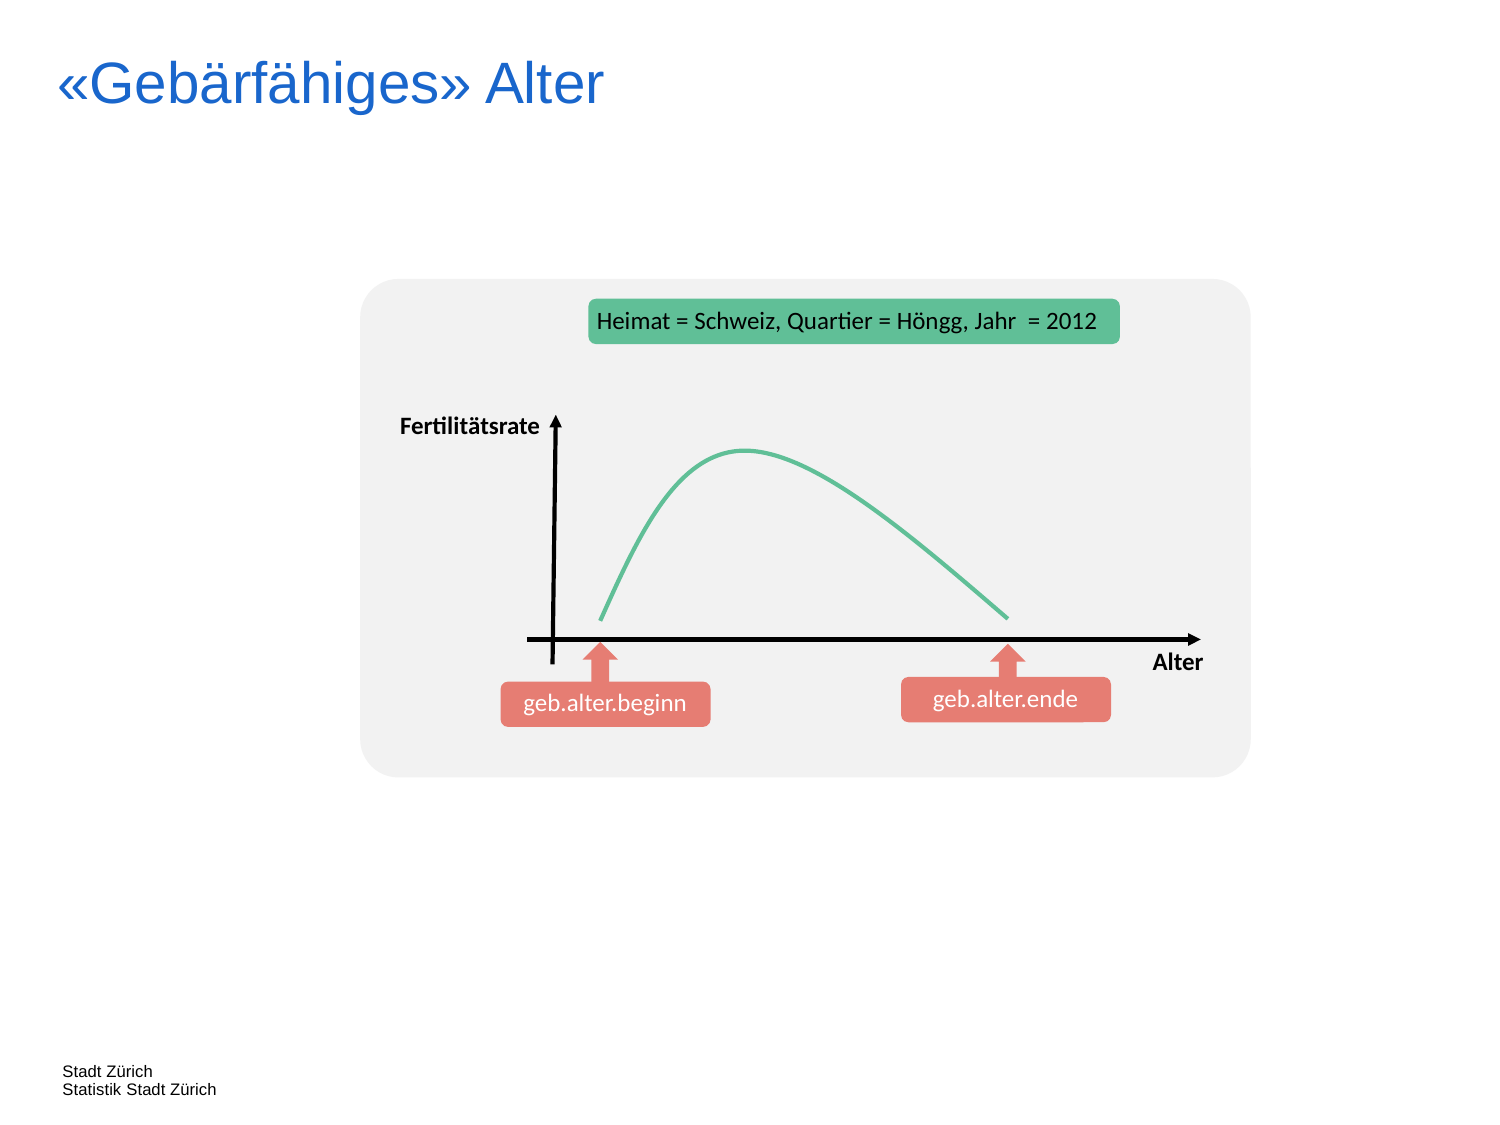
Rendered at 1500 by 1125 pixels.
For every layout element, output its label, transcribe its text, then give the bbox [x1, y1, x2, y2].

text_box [359, 278, 1272, 778]
title «Gebärfähiges» Alter [56, 53, 1318, 150]
text_box Stadt Zürich Statistik Stadt Zürich [62, 1063, 259, 1093]
